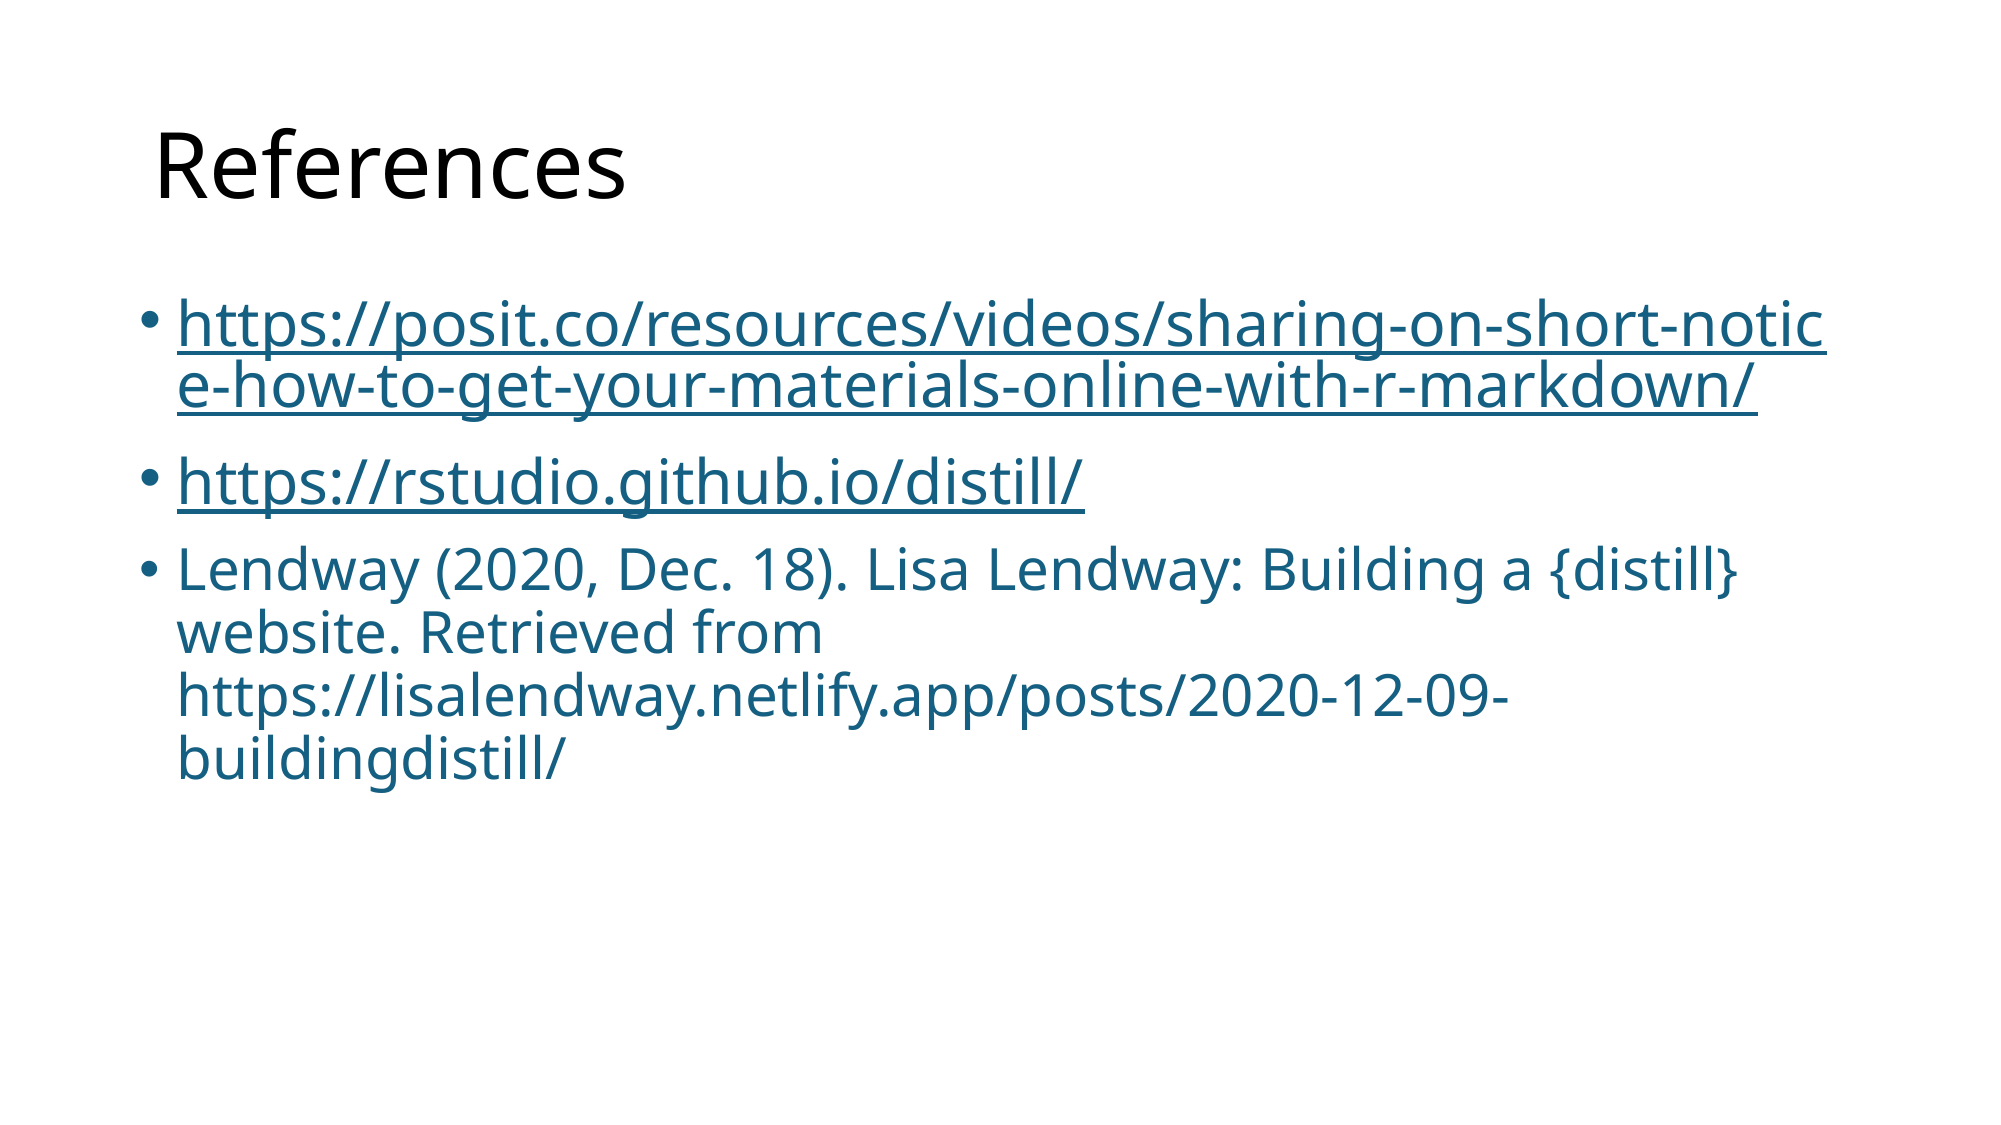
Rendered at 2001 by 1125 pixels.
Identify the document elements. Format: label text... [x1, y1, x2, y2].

list https://posit.co/resources/videos/sharing-on-short-notice-how-to-get-your-materials-online-with-r-markdown/ https://rstudio.github.io/distill/ Lendway (2020, Dec. 18). Lisa Lendway: Building a {distill} website. Retrieved from https://lisalendway.netlify.app/posts/2020-12-09-buildingdistill/ [124, 277, 1850, 992]
title References [137, 59, 1863, 278]
